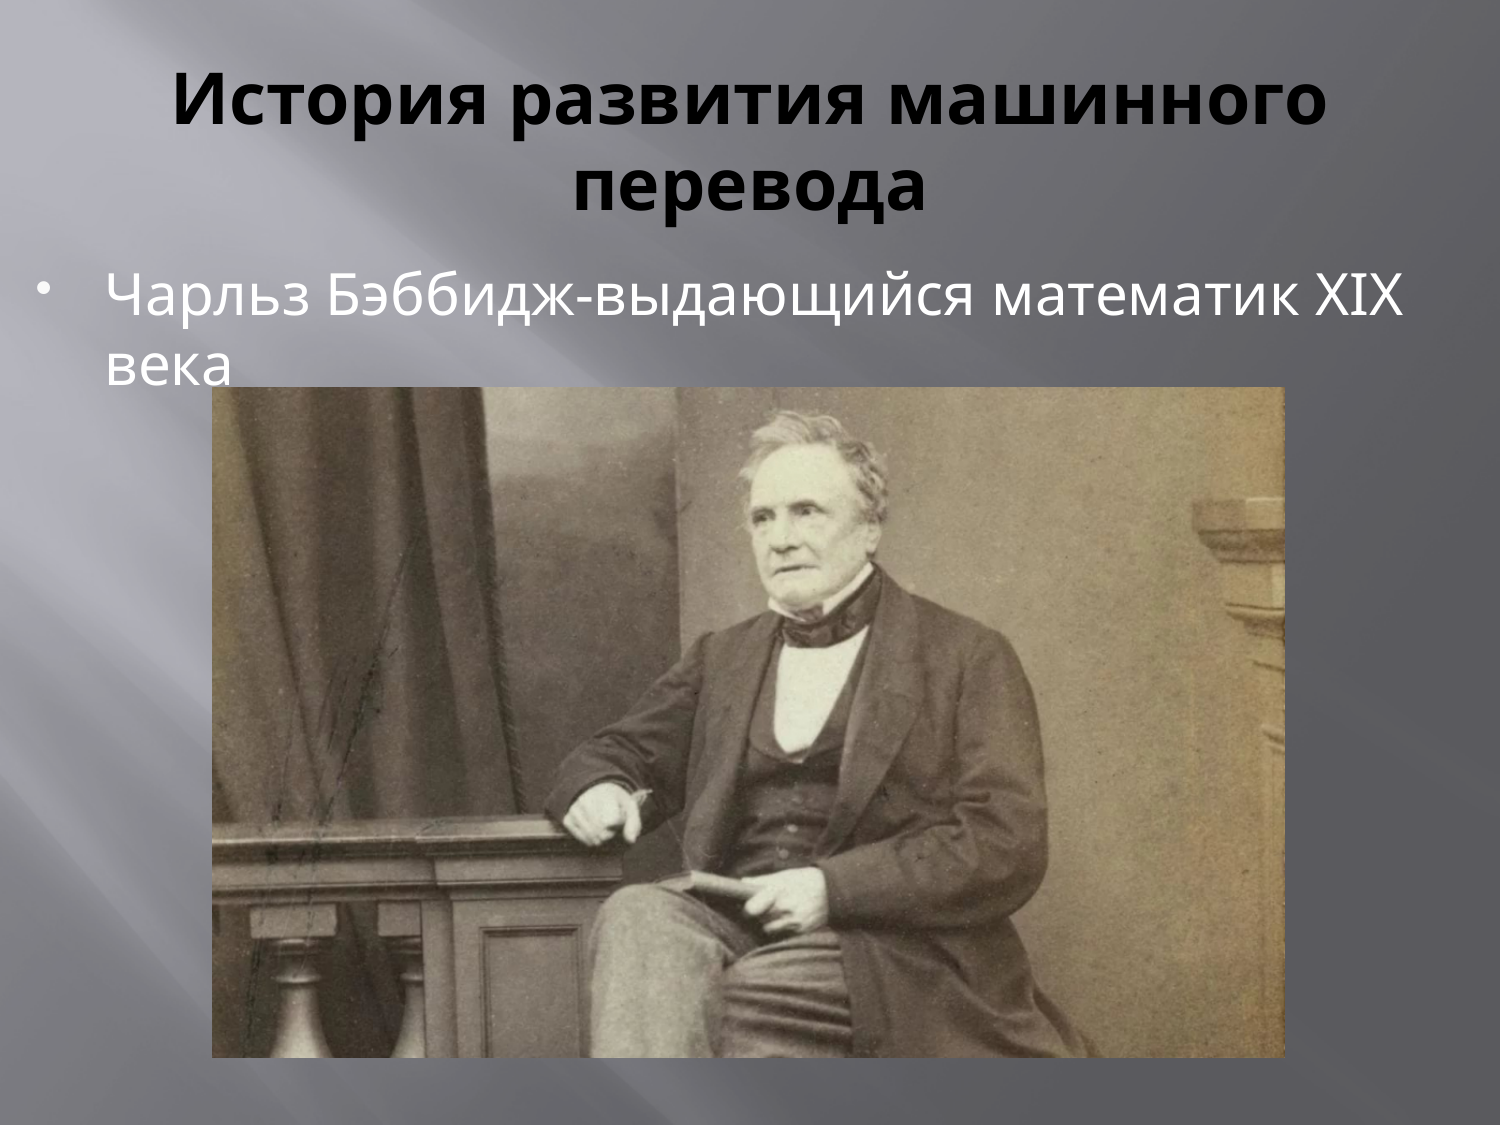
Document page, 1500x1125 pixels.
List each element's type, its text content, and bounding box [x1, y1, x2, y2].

picture [212, 387, 1286, 1059]
title История развития машинного перевода [75, 45, 1425, 233]
list Чарльз Бэббидж-выдающийся математик XIX века [0, 249, 1425, 1023]
